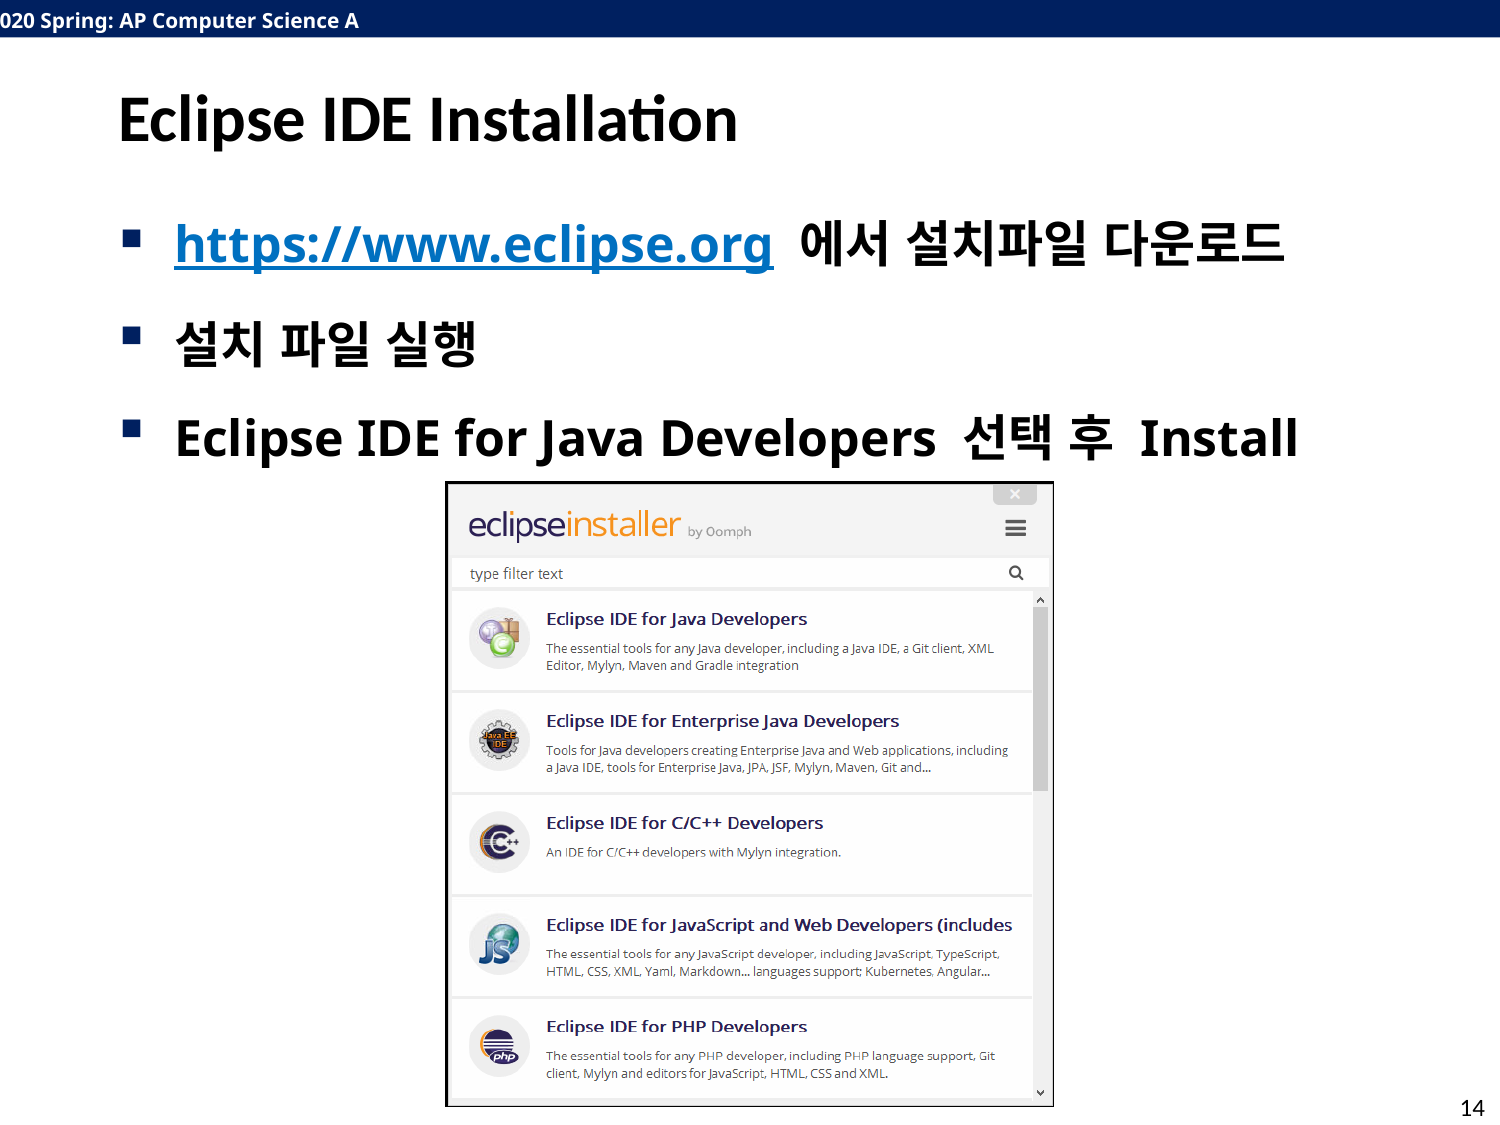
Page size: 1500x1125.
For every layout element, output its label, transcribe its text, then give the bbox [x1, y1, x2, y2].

title Eclipse IDE Installation [103, 59, 1397, 170]
list https://www.eclipse.org 에서 설치파일 다운로드 설치 파일 실행 Eclipse IDE for Java Developers 선택 후 Install [103, 191, 1397, 1066]
picture [445, 481, 1054, 1107]
slide_number 14 [1405, 1087, 1500, 1125]
